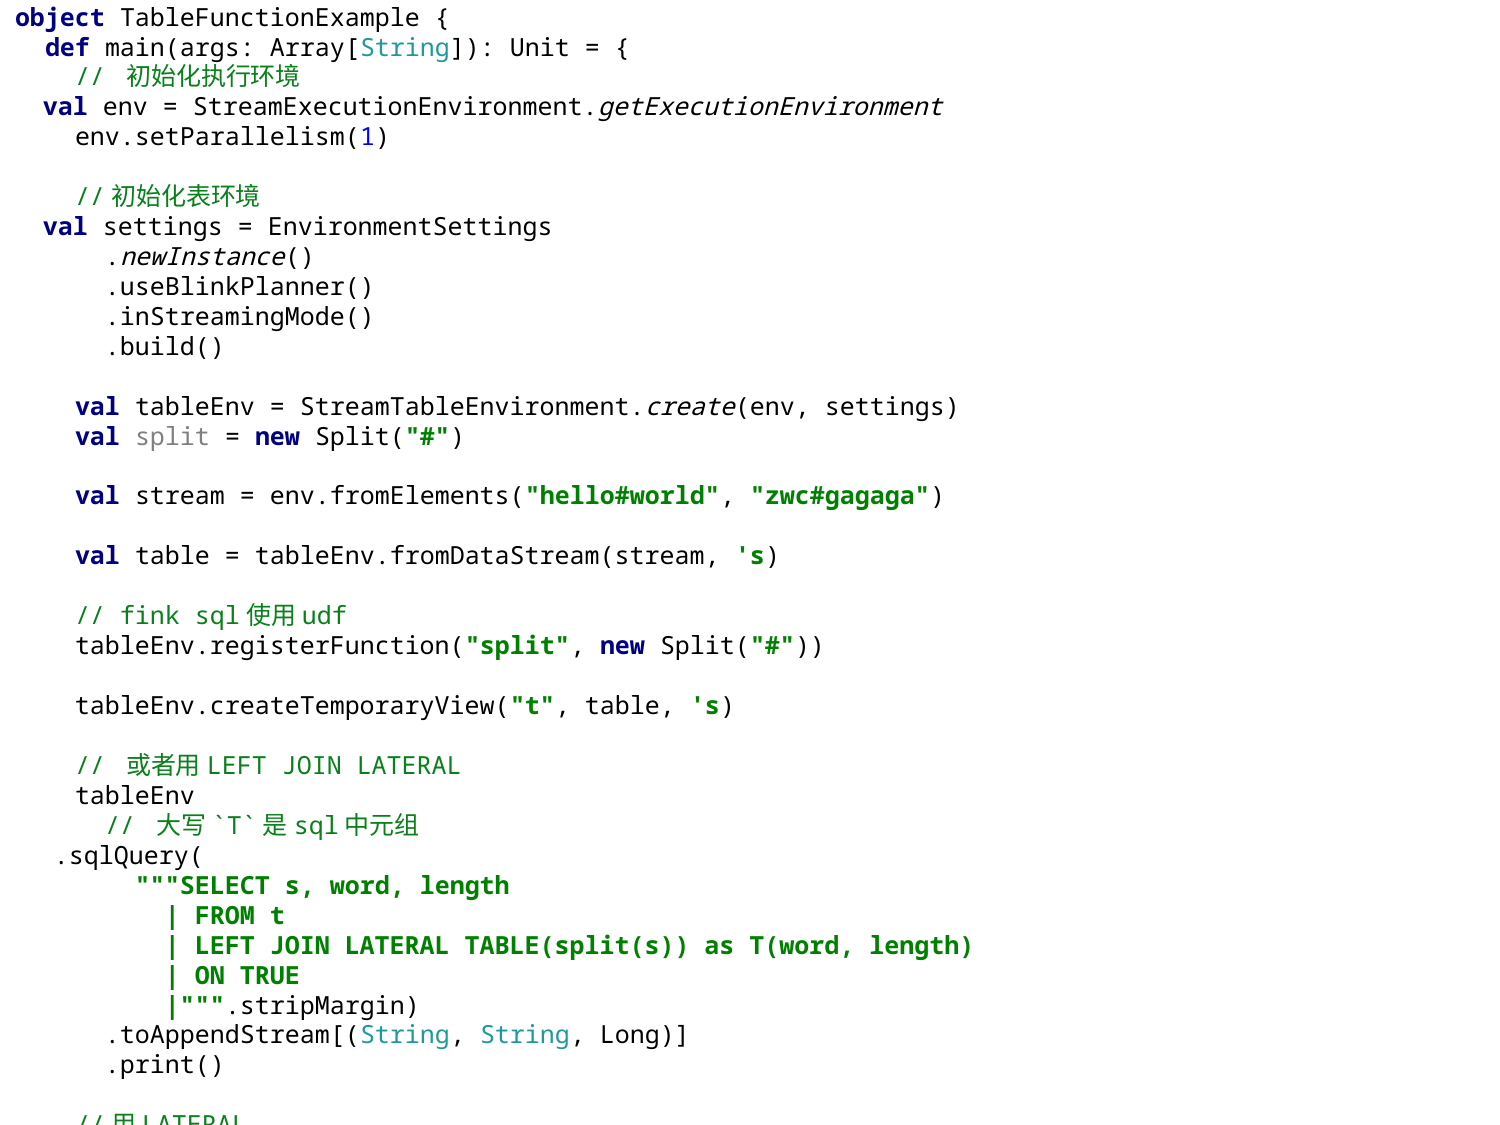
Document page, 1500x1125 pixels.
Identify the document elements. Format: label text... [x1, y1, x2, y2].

list package com.zwc.datastreamapi import org.apache.flink.streaming.api.scala._ import org.apache.flink.table.api.EnvironmentSettings import org.apache.flink.table.api.scala._ import org.apache.flink.table.functions.TableFunction /** *Flink-Table-表udf函数 ---fink sql 写法 */ object TableFunctionExample { def main(args: Array[String]): Unit = { // 初始化执行环境 val env = StreamExecutionEnvironment.getExecutionEnvironment env.setParallelism(1) //初始化表环境 val settings = EnvironmentSettings .newInstance() .useBlinkPlanner() .inStreamingMode() .build() val tableEnv = StreamTableEnvironment.create(env, settings) val split = new Split("#") val stream = env.fromElements("hello#world", "zwc#gagaga") val table = tableEnv.fromDataStream(stream, 's) // fink sql使用udf tableEnv.registerFunction("split", new Split("#")) tableEnv.createTemporaryView("t", table, 's) // 或者用LEFT JOIN LATERAL tableEnv // 大写`T`是sql中元组 .sqlQuery( """SELECT s, word, length | FROM t | LEFT JOIN LATERAL TABLE(split(s)) as T(word, length) | ON TRUE |""".stripMargin) .toAppendStream[(String, String, Long)] .print() //用LATERAL tableEnv .sqlQuery( """SELECT s, word, length | FROM t, | LATERAL TABLE(split(s)) as T(word, length) |""".stripMargin) .toAppendStream[(String, String, Long)] .print() env.execute() } // 自定义TableFunction class Split(separator: String) extends TableFunction[(String, Int)] { def eval(s: String): Unit = { //使用collect方法来发射 `一行` 数据 s.split(separator).foreach(x => collect((x, x.length))) } } } [0, 0, 1500, 1125]
